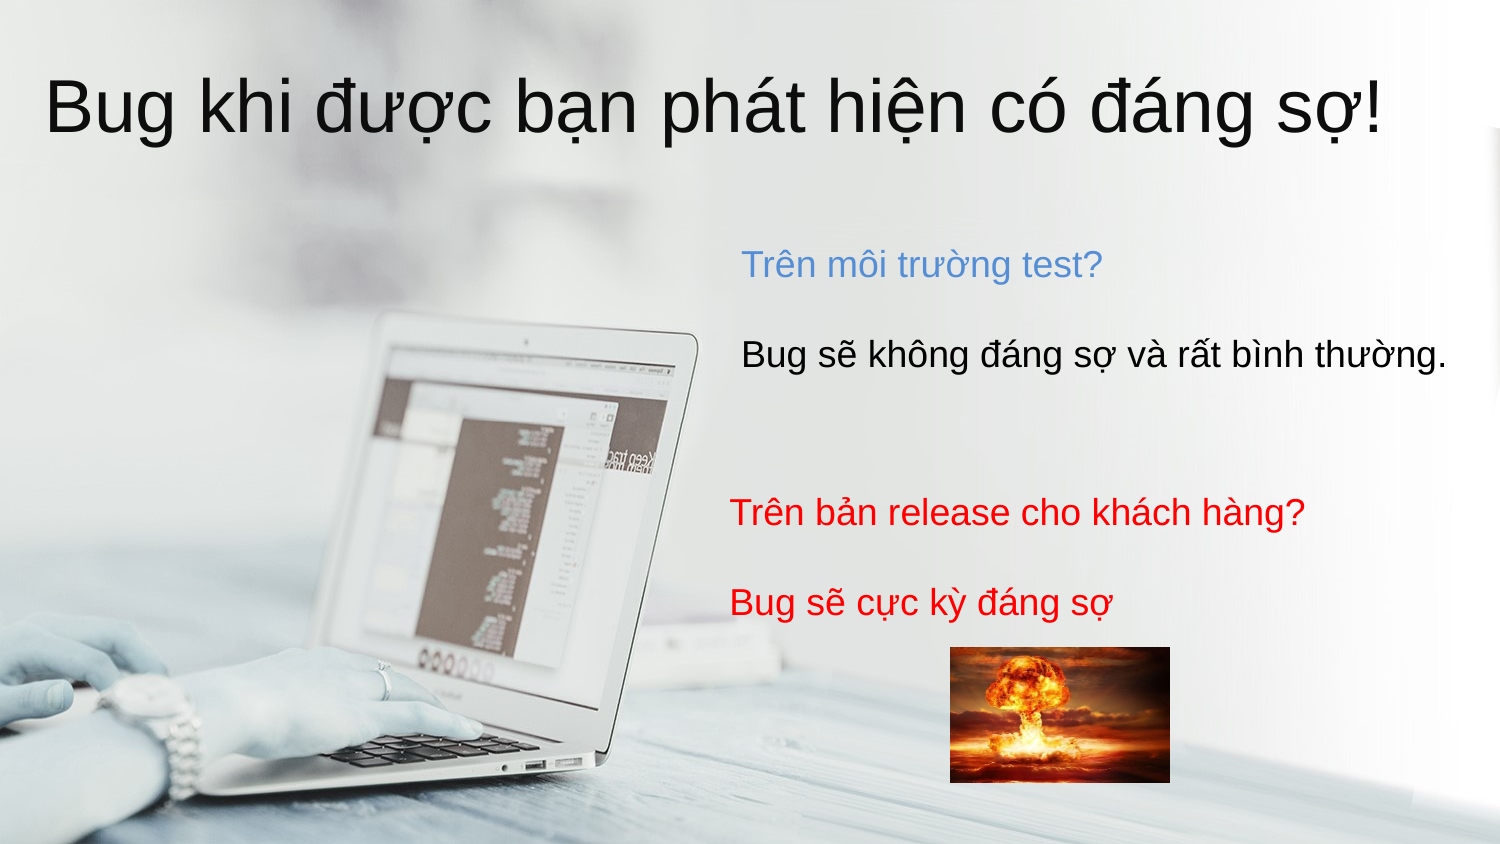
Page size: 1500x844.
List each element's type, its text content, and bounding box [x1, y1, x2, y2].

text_box Trên môi trường test? Bug sẽ không đáng sợ và rất bình thường. [726, 232, 1471, 383]
picture [0, 0, 1500, 844]
list Bug khi được bạn phát hiện có đáng sợ! [29, 55, 1459, 151]
text_box Trên bản release cho khách hàng? Bug sẽ cực kỳ đáng sợ [714, 480, 1459, 631]
